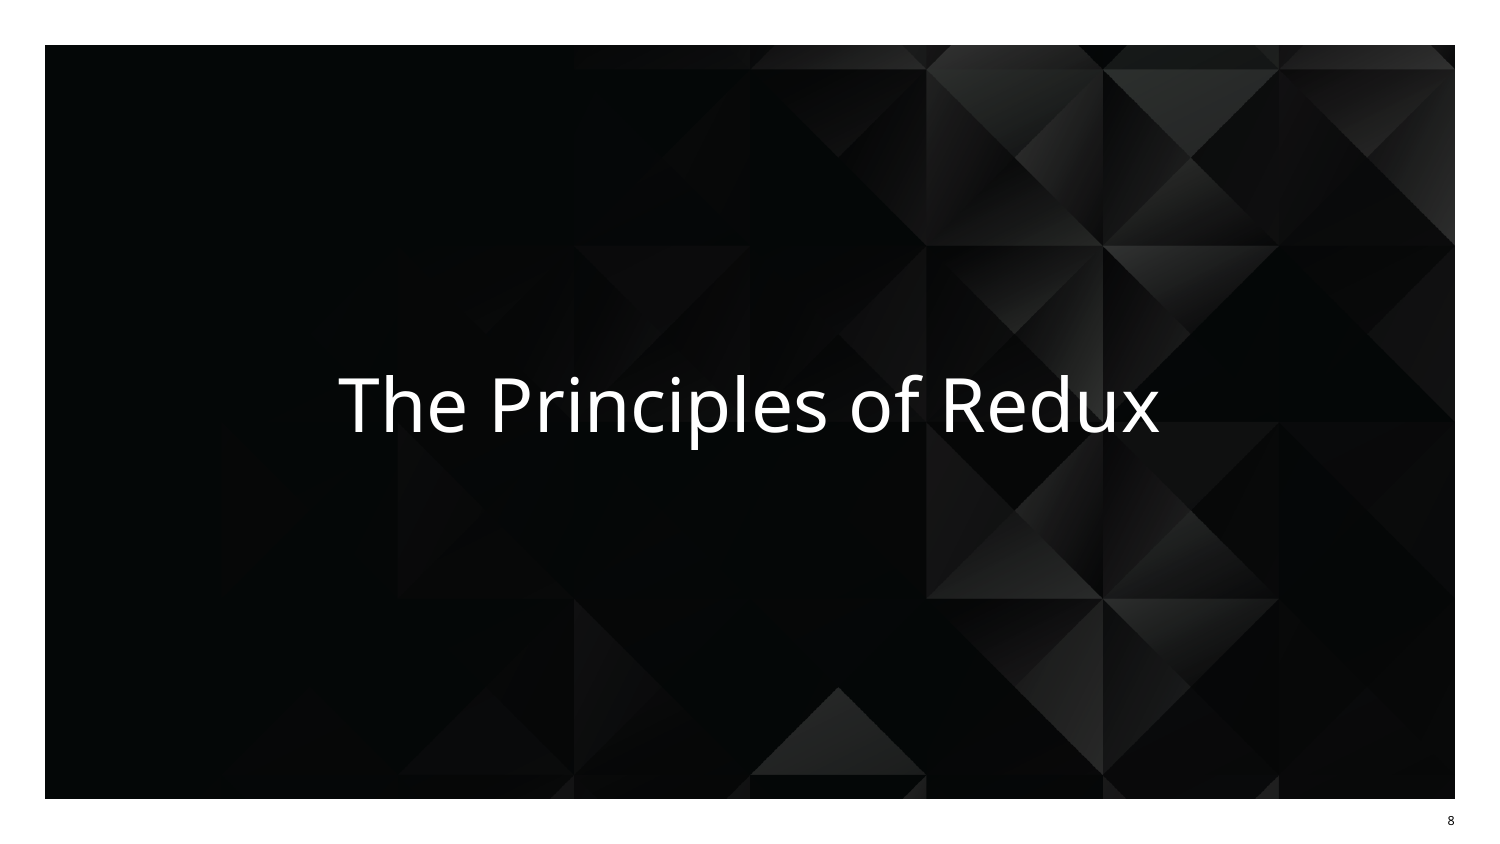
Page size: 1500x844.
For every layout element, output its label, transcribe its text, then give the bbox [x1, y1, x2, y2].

title The Principles of Redux [45, 342, 1455, 473]
picture [45, 45, 1455, 342]
picture [45, 473, 1455, 799]
